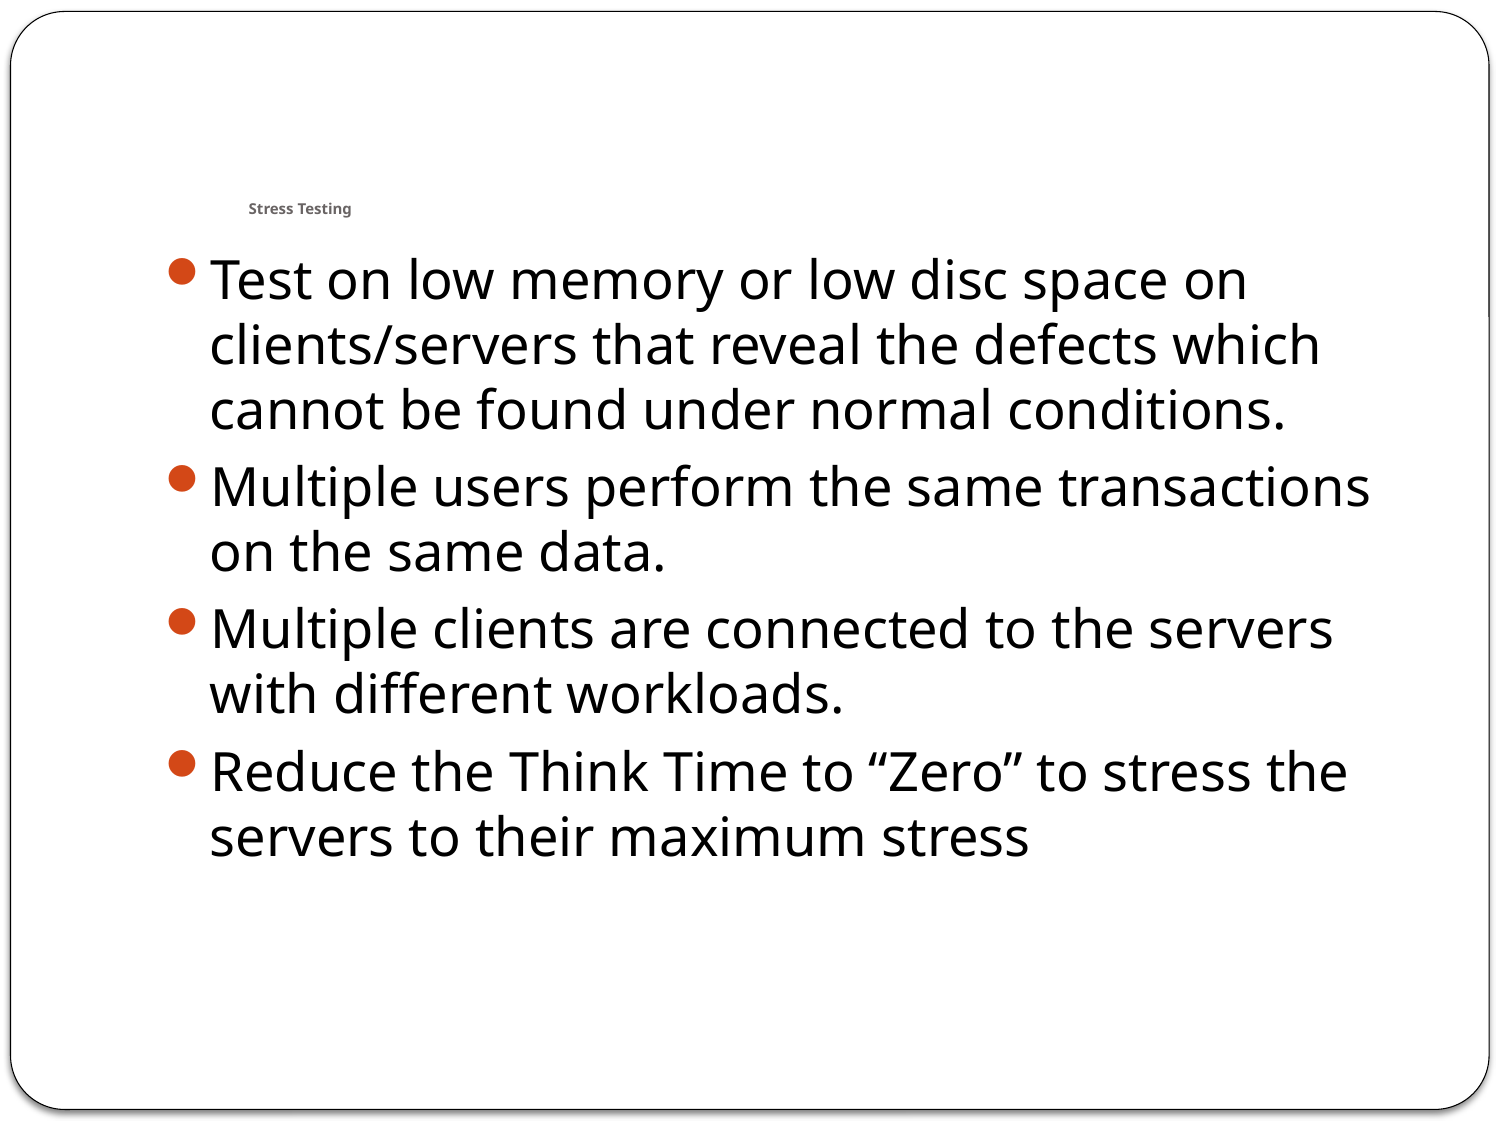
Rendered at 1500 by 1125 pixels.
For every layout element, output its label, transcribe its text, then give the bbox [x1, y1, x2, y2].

title Stress Testing [150, 45, 1425, 233]
list Test on low memory or low disc space on clients/servers that reveal the defects which cannot be found under normal conditions. Multiple users perform the same transactions on the same data. Multiple clients are connected to the servers with different workloads. Reduce the Think Time to “Zero” to stress the servers to their maximum stress [150, 237, 1425, 988]
